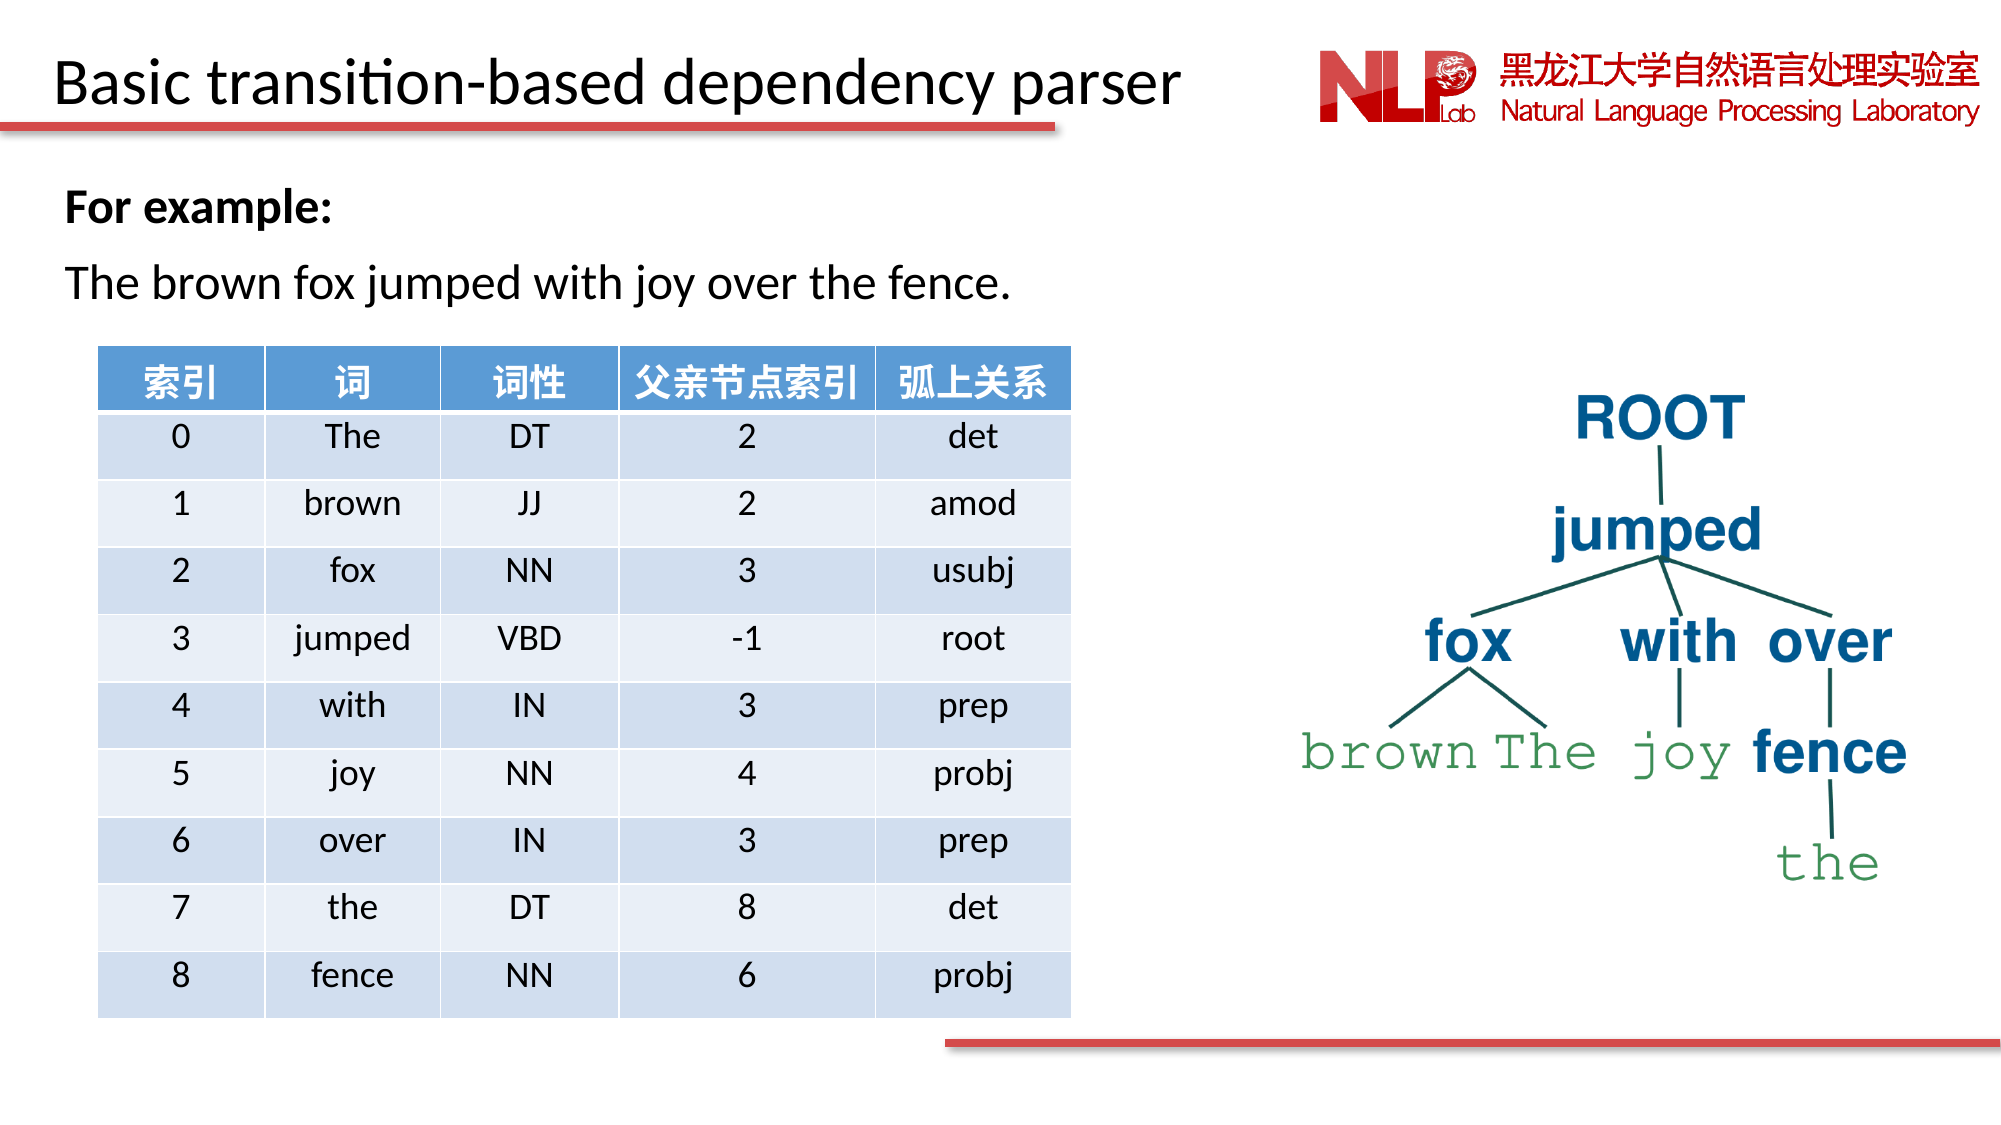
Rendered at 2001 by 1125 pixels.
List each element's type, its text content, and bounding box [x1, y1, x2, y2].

table_cell the [266, 885, 440, 951]
text_box For example: [50, 166, 349, 242]
table_cell 4 [620, 750, 875, 816]
table_cell det [876, 885, 1071, 951]
table_cell over [266, 818, 440, 883]
table_cell NN [441, 548, 618, 614]
picture [1320, 50, 1980, 127]
picture [1258, 364, 1970, 924]
table_cell NN [441, 952, 618, 1018]
table_cell 0 [98, 415, 264, 479]
table_cell prep [876, 683, 1071, 748]
table_cell root [876, 615, 1071, 681]
table_cell JJ [441, 481, 618, 546]
table_header 索引 [98, 346, 264, 410]
table_cell joy [266, 750, 440, 816]
text_box The brown fox jumped with joy over the fence. [49, 242, 1028, 317]
table_header 词 [266, 346, 440, 410]
table_cell 2 [620, 415, 875, 479]
table_cell The [266, 415, 440, 479]
table_cell 2 [620, 481, 875, 546]
table_cell NN [441, 750, 618, 816]
table_cell 8 [620, 885, 875, 951]
table_cell jumped [266, 615, 440, 681]
table_cell amod [876, 481, 1071, 546]
table_cell IN [441, 818, 618, 883]
table_cell 2 [98, 548, 264, 614]
table_cell 3 [98, 615, 264, 681]
table_cell 5 [98, 750, 264, 816]
table_cell 4 [98, 683, 264, 748]
table_cell 6 [98, 818, 264, 883]
table_cell usubj [876, 548, 1071, 614]
text_box Basic transition-based dependency parser [39, 30, 1199, 125]
table_header 父亲节点索引 [620, 346, 875, 410]
table_cell with [266, 683, 440, 748]
table_cell DT [441, 415, 618, 479]
table_cell prep [876, 818, 1071, 883]
table_cell -1 [620, 615, 875, 681]
table_cell 1 [98, 481, 264, 546]
table_cell 8 [98, 952, 264, 1018]
table_cell 6 [620, 952, 875, 1018]
table_cell probj [876, 952, 1071, 1018]
table_cell VBD [441, 615, 618, 681]
table_cell brown [266, 481, 440, 546]
table_header 词性 [441, 346, 618, 410]
table_cell det [876, 415, 1071, 479]
table_cell 3 [620, 818, 875, 883]
table_cell 7 [98, 885, 264, 951]
table_cell 3 [620, 683, 875, 748]
table_cell fox [266, 548, 440, 614]
table_cell DT [441, 885, 618, 951]
table_cell probj [876, 750, 1071, 816]
table_cell fence [266, 952, 440, 1018]
table_cell IN [441, 683, 618, 748]
table_cell 3 [620, 548, 875, 614]
table_header 弧上关系 [876, 346, 1071, 410]
